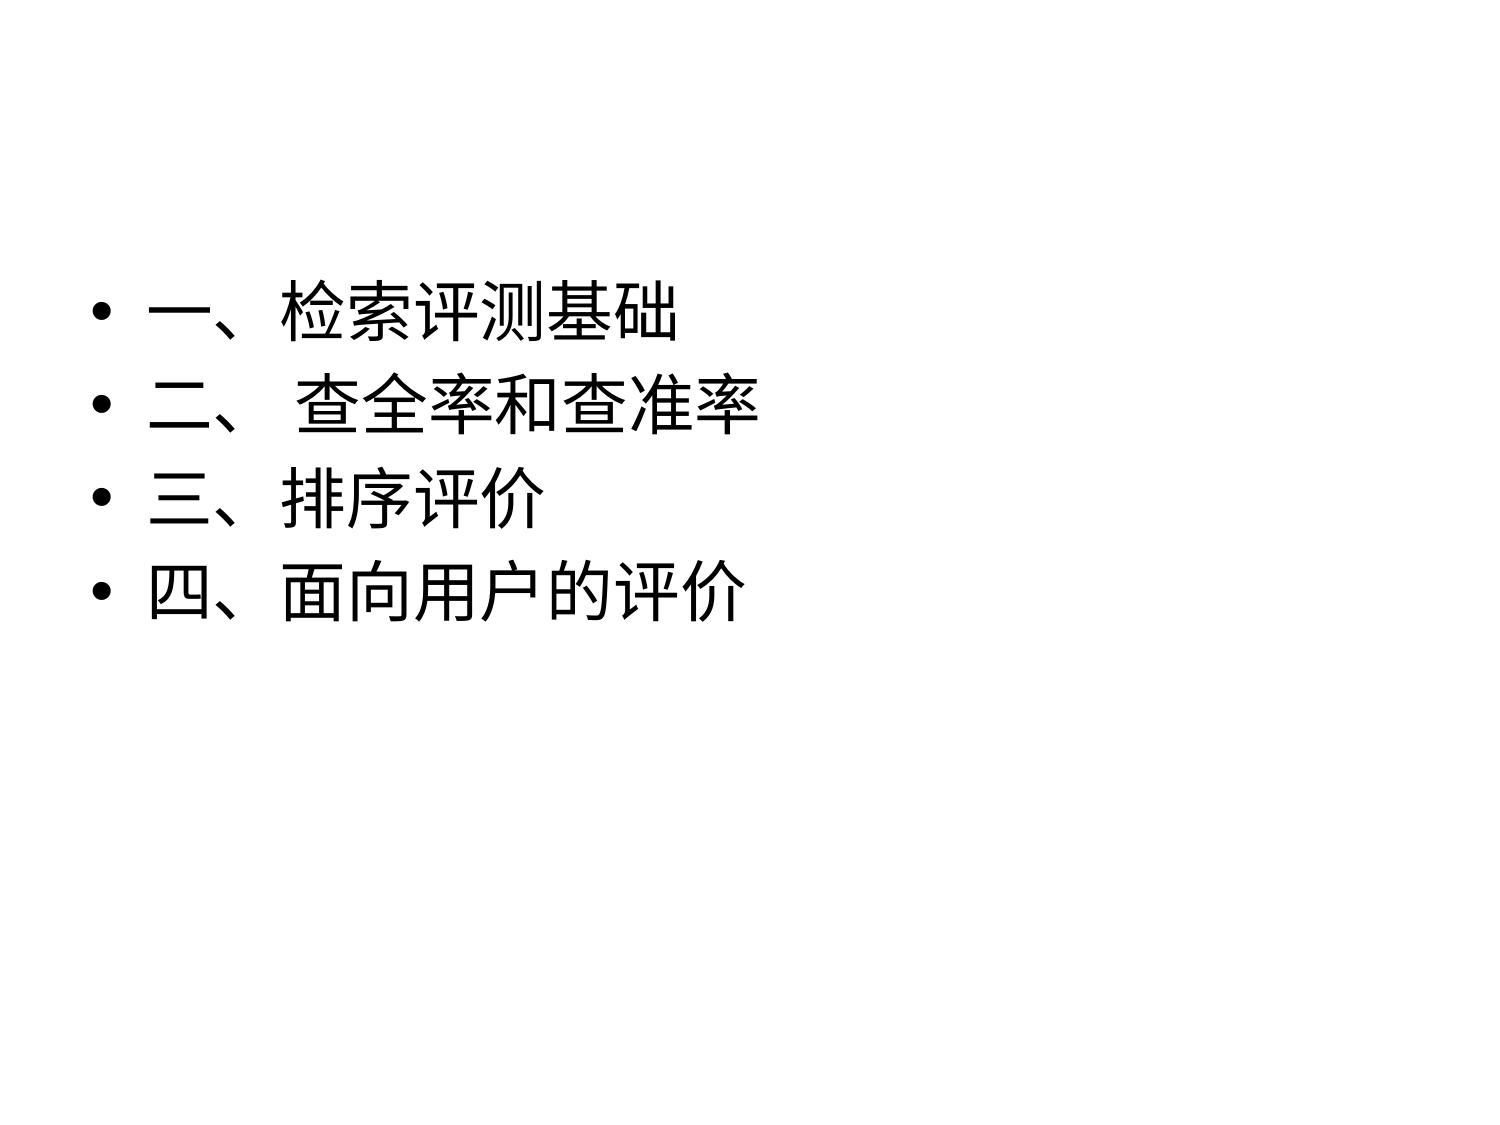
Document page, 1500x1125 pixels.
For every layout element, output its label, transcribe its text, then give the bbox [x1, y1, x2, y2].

list 一、检索评测基础 二、 查全率和查准率 三、排序评价 四、面向用户的评价 [75, 262, 1425, 1005]
